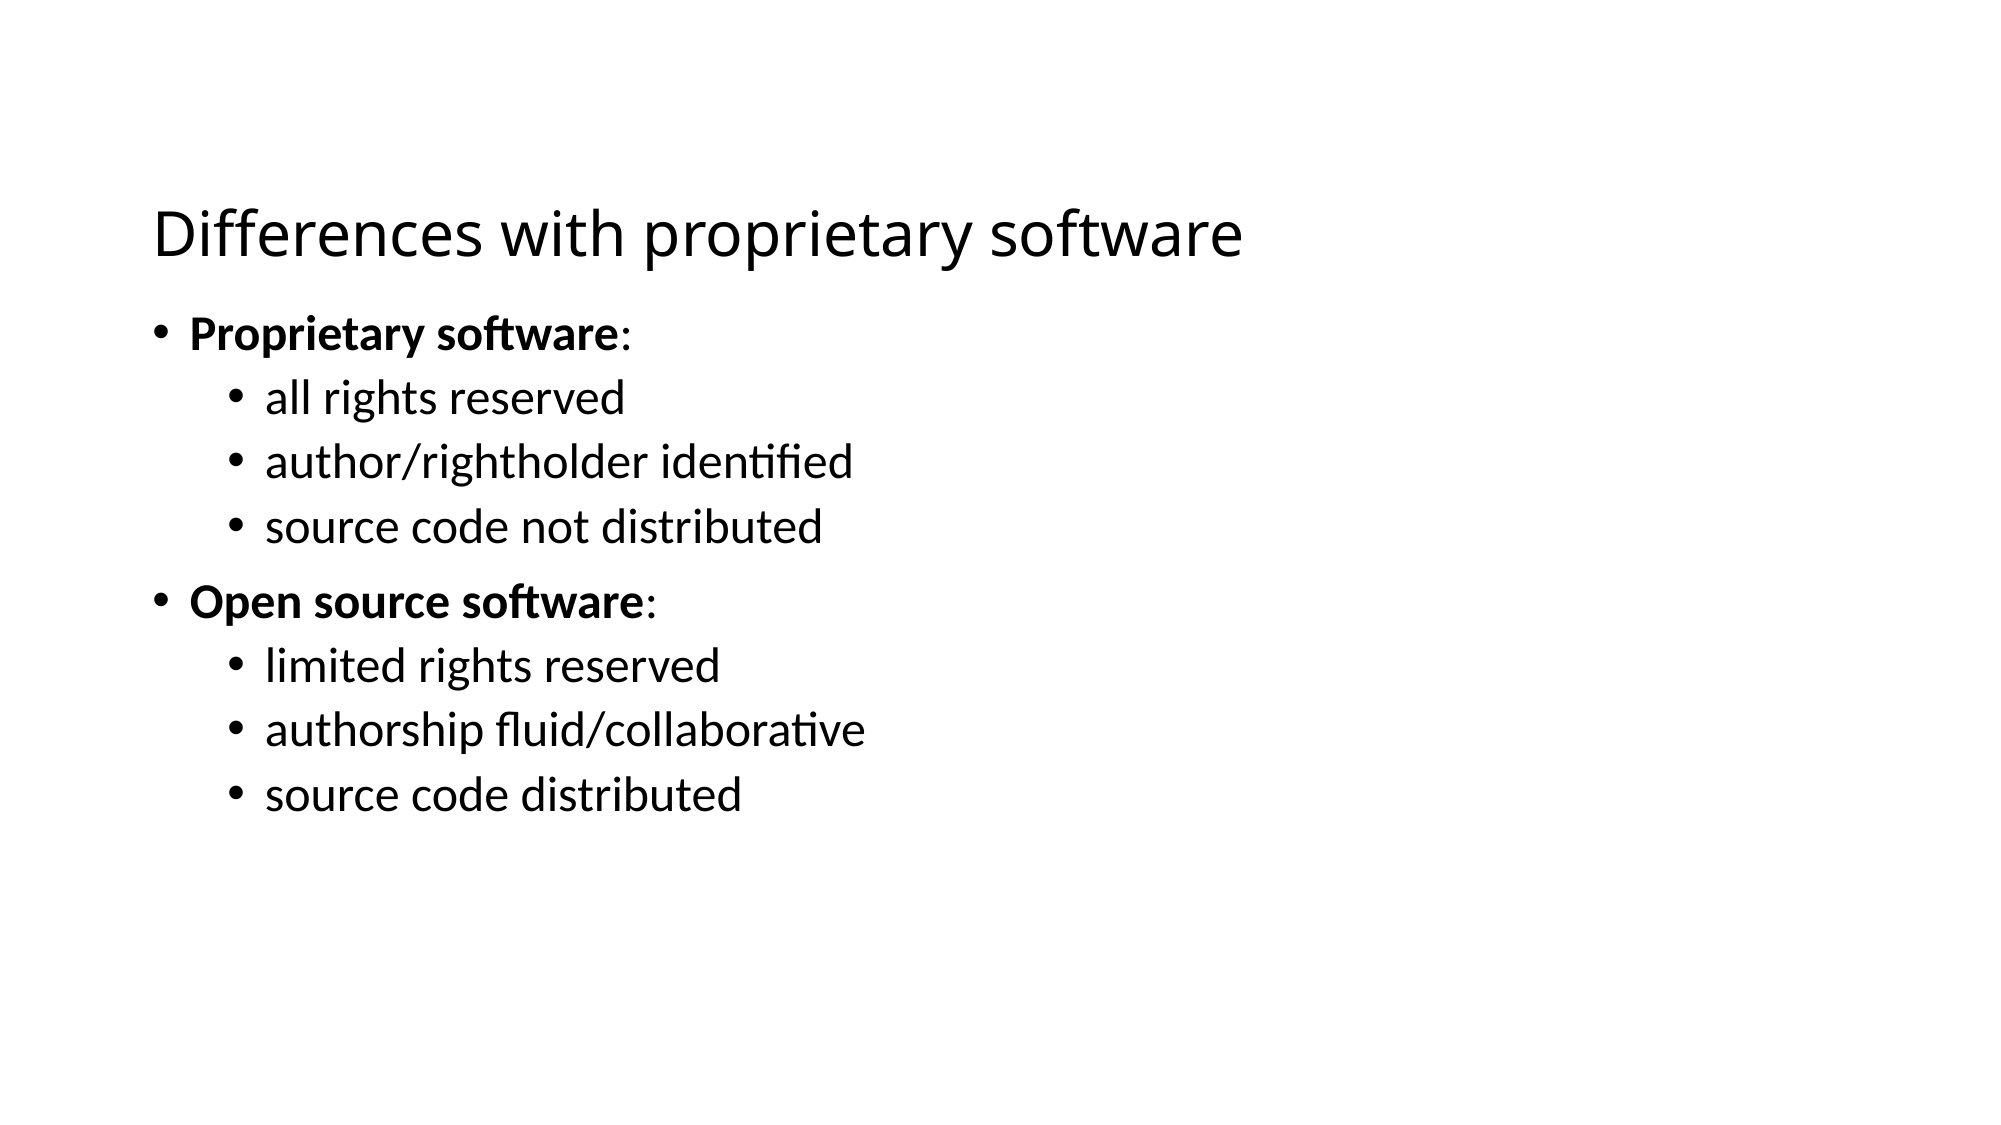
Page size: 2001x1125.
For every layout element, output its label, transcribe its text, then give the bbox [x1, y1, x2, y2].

list Proprietary software: all rights reserved author/rightholder identified source code not distributed Open source software: limited rights reserved authorship fluid/collaborative source code distributed [137, 299, 1863, 1014]
title Differences with proprietary software [137, 59, 1863, 278]
